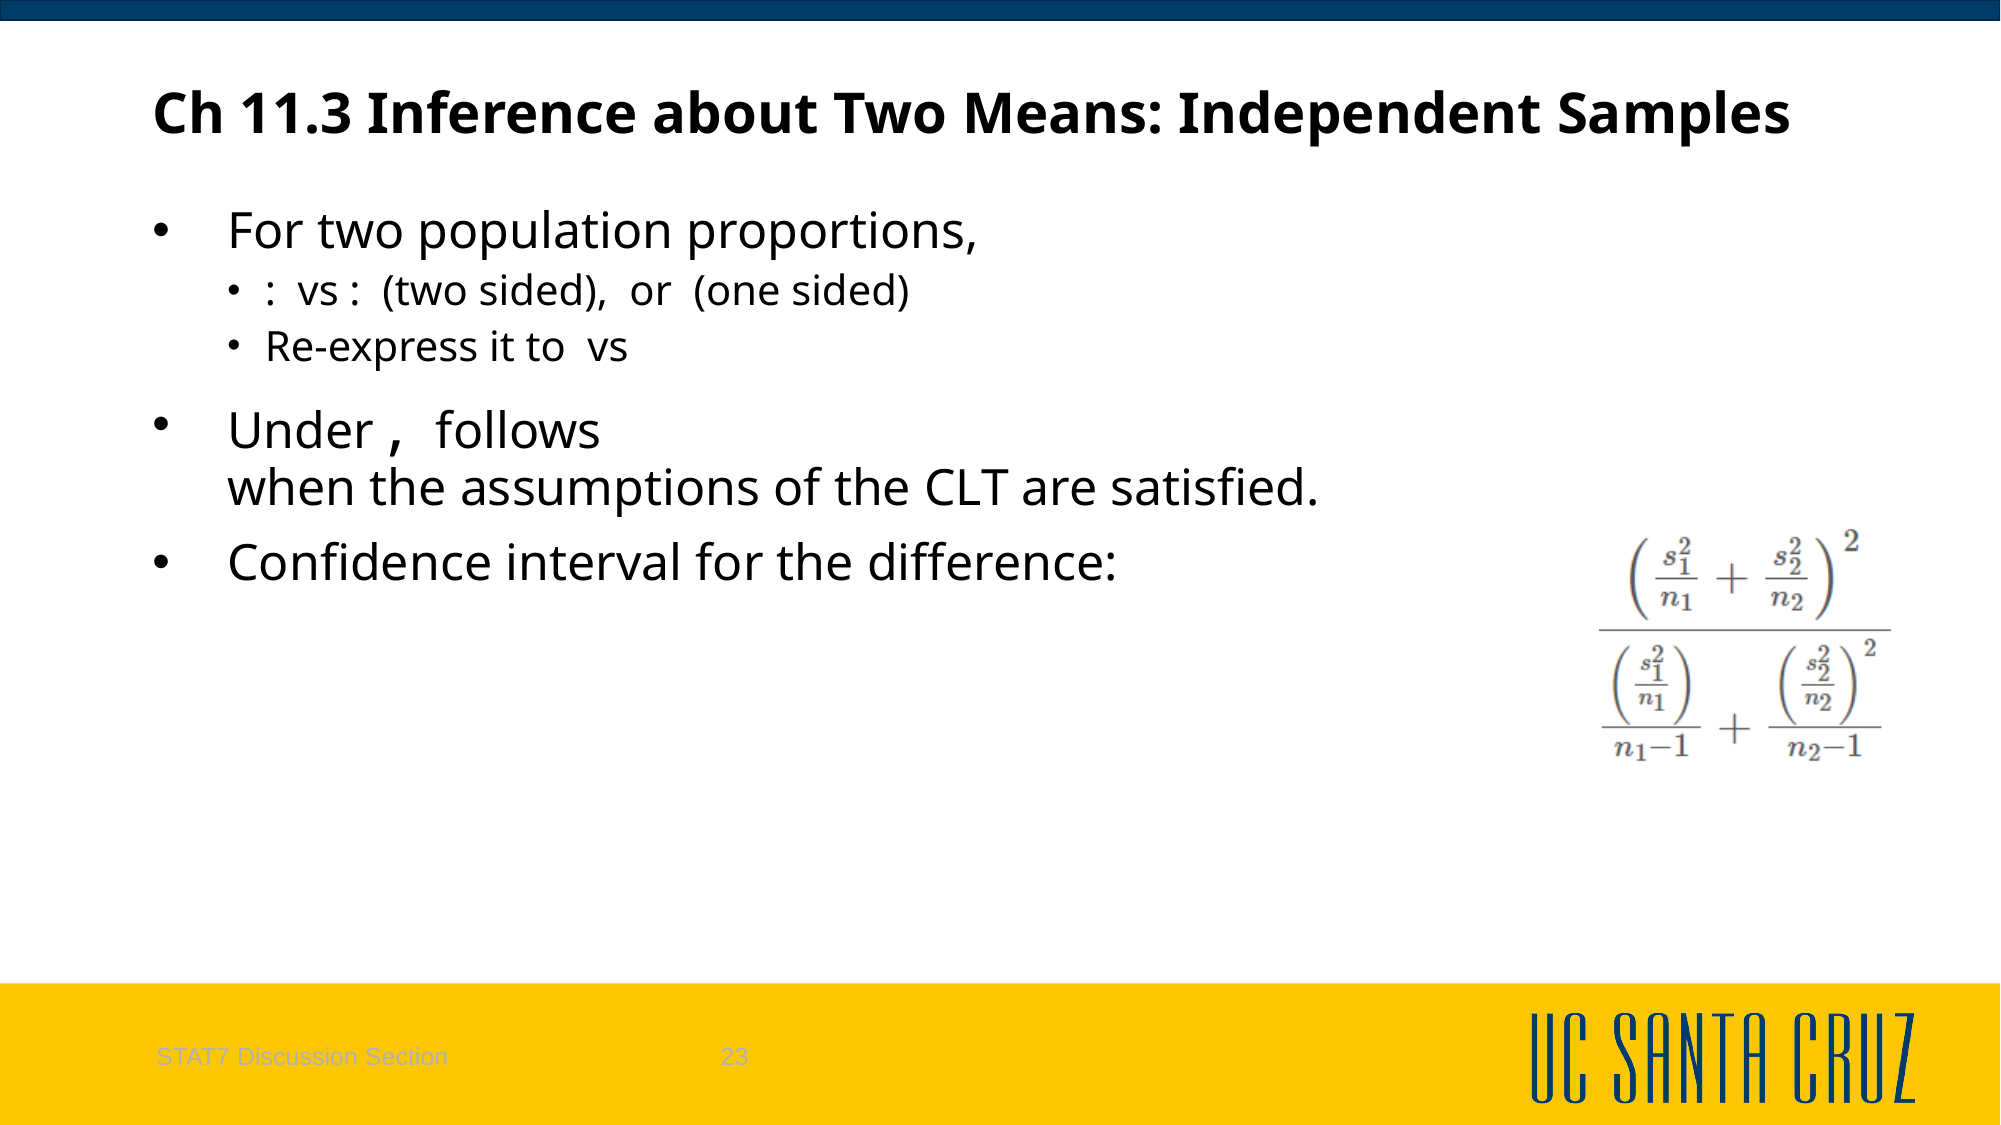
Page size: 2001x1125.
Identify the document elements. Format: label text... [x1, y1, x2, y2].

title Ch 11.3 Inference about Two Means: Independent Samples [137, 59, 1863, 171]
slide_number 23 [681, 1025, 764, 1086]
picture [1481, 968, 1962, 1125]
footer STAT7 Discussion Section [136, 1025, 470, 1086]
picture [1599, 506, 1896, 783]
